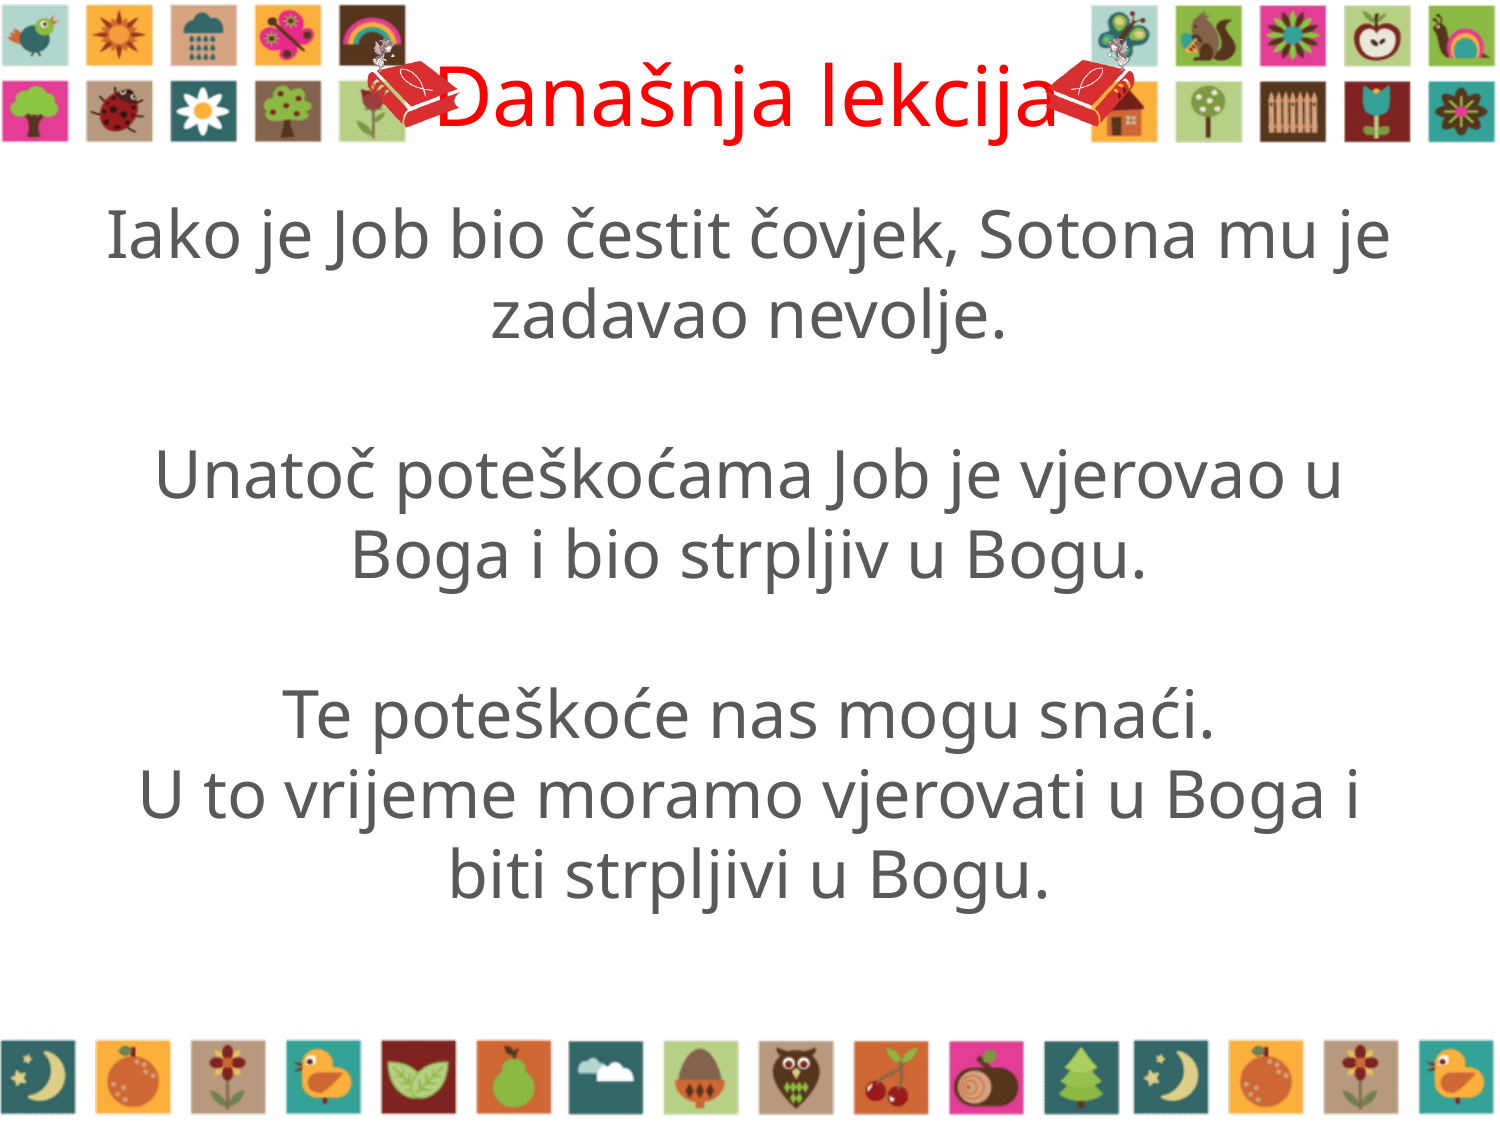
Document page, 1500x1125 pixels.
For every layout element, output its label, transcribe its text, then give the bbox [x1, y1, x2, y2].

text_box Iako je Job bio čestit čovjek, Sotona mu je zadavao nevolje. Unatoč poteškoćama Job je vjerovao u Boga i bio strpljiv u Bogu. Te poteškoće nas mogu snaći. U to vrijeme moramo vjerovati u Boga i biti strpljivi u Bogu. [76, 184, 1424, 919]
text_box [0, 1028, 1500, 1118]
picture [1013, 3, 1500, 150]
picture [0, 3, 492, 150]
text_box Današnja lekcija [424, 35, 1078, 150]
